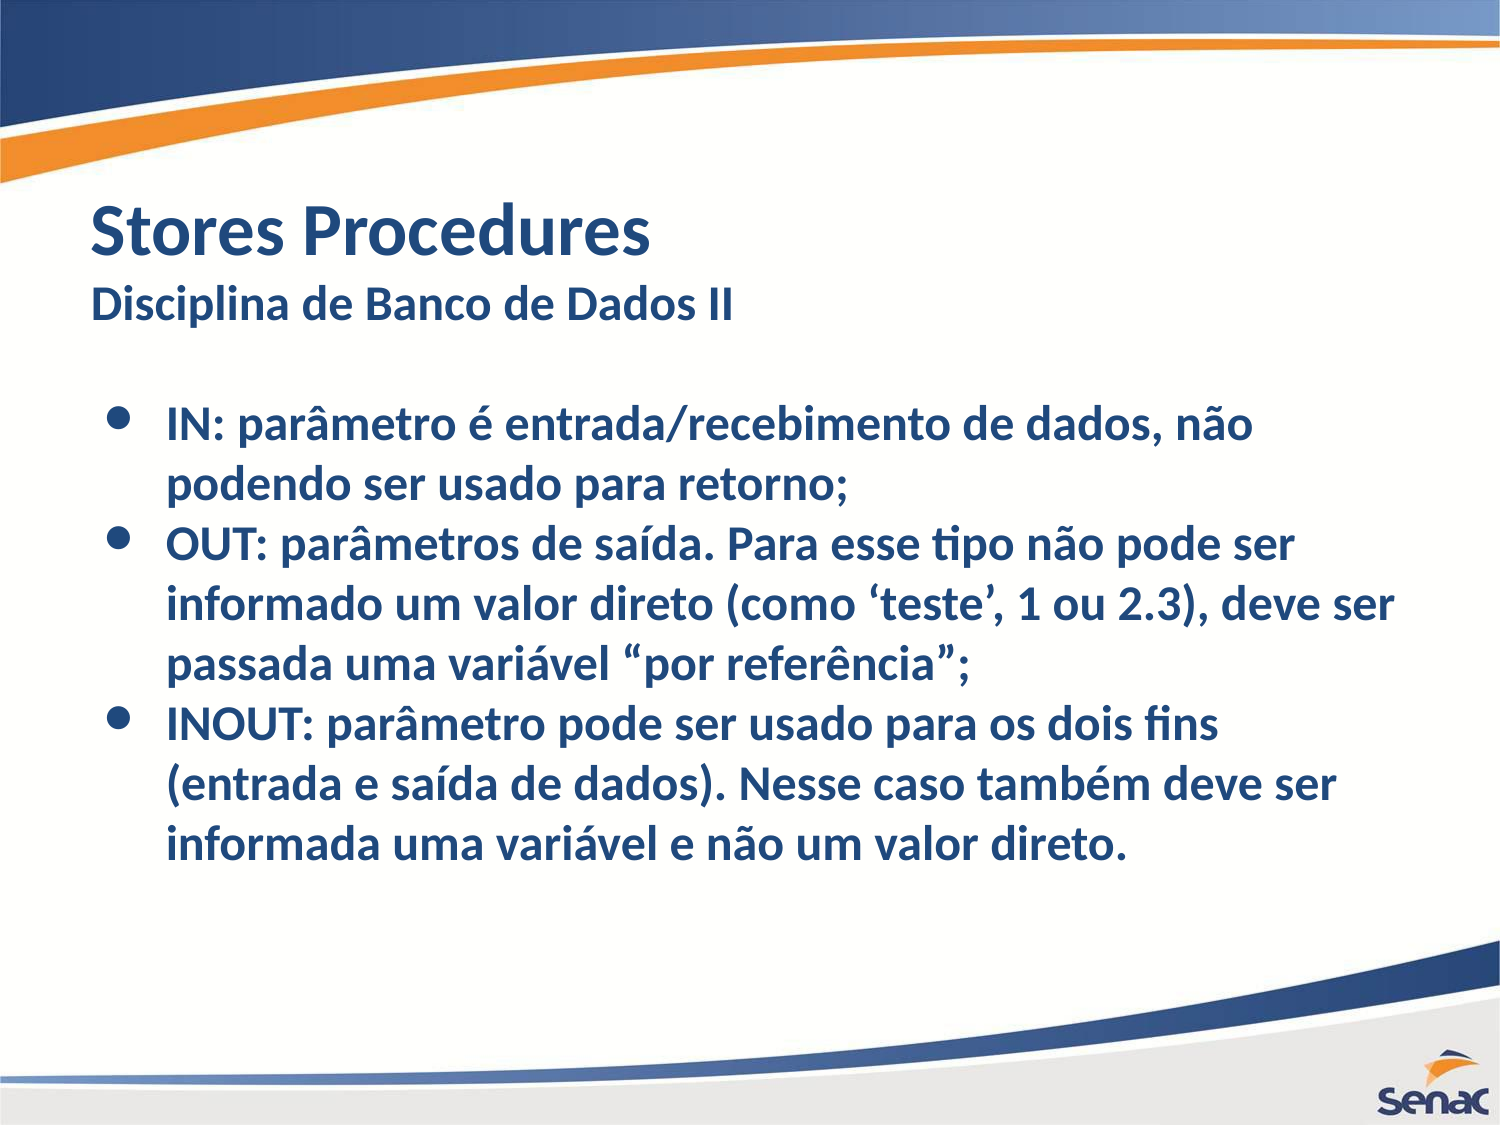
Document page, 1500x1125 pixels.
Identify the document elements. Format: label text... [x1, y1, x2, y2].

text_box Stores Procedures Disciplina de Banco de Dados II IN: parâmetro é entrada/recebimento de dados, não podendo ser usado para retorno; OUT: parâmetros de saída. Para esse tipo não pode ser informado um valor direto (como ‘teste’, 1 ou 2.3), deve ser passada uma variável “por referência”; INOUT: parâmetro pode ser usado para os dois fins (entrada e saída de dados). Nesse caso também deve ser informada uma variável e não um valor direto. [75, 172, 1414, 1009]
picture [0, 0, 1500, 1125]
